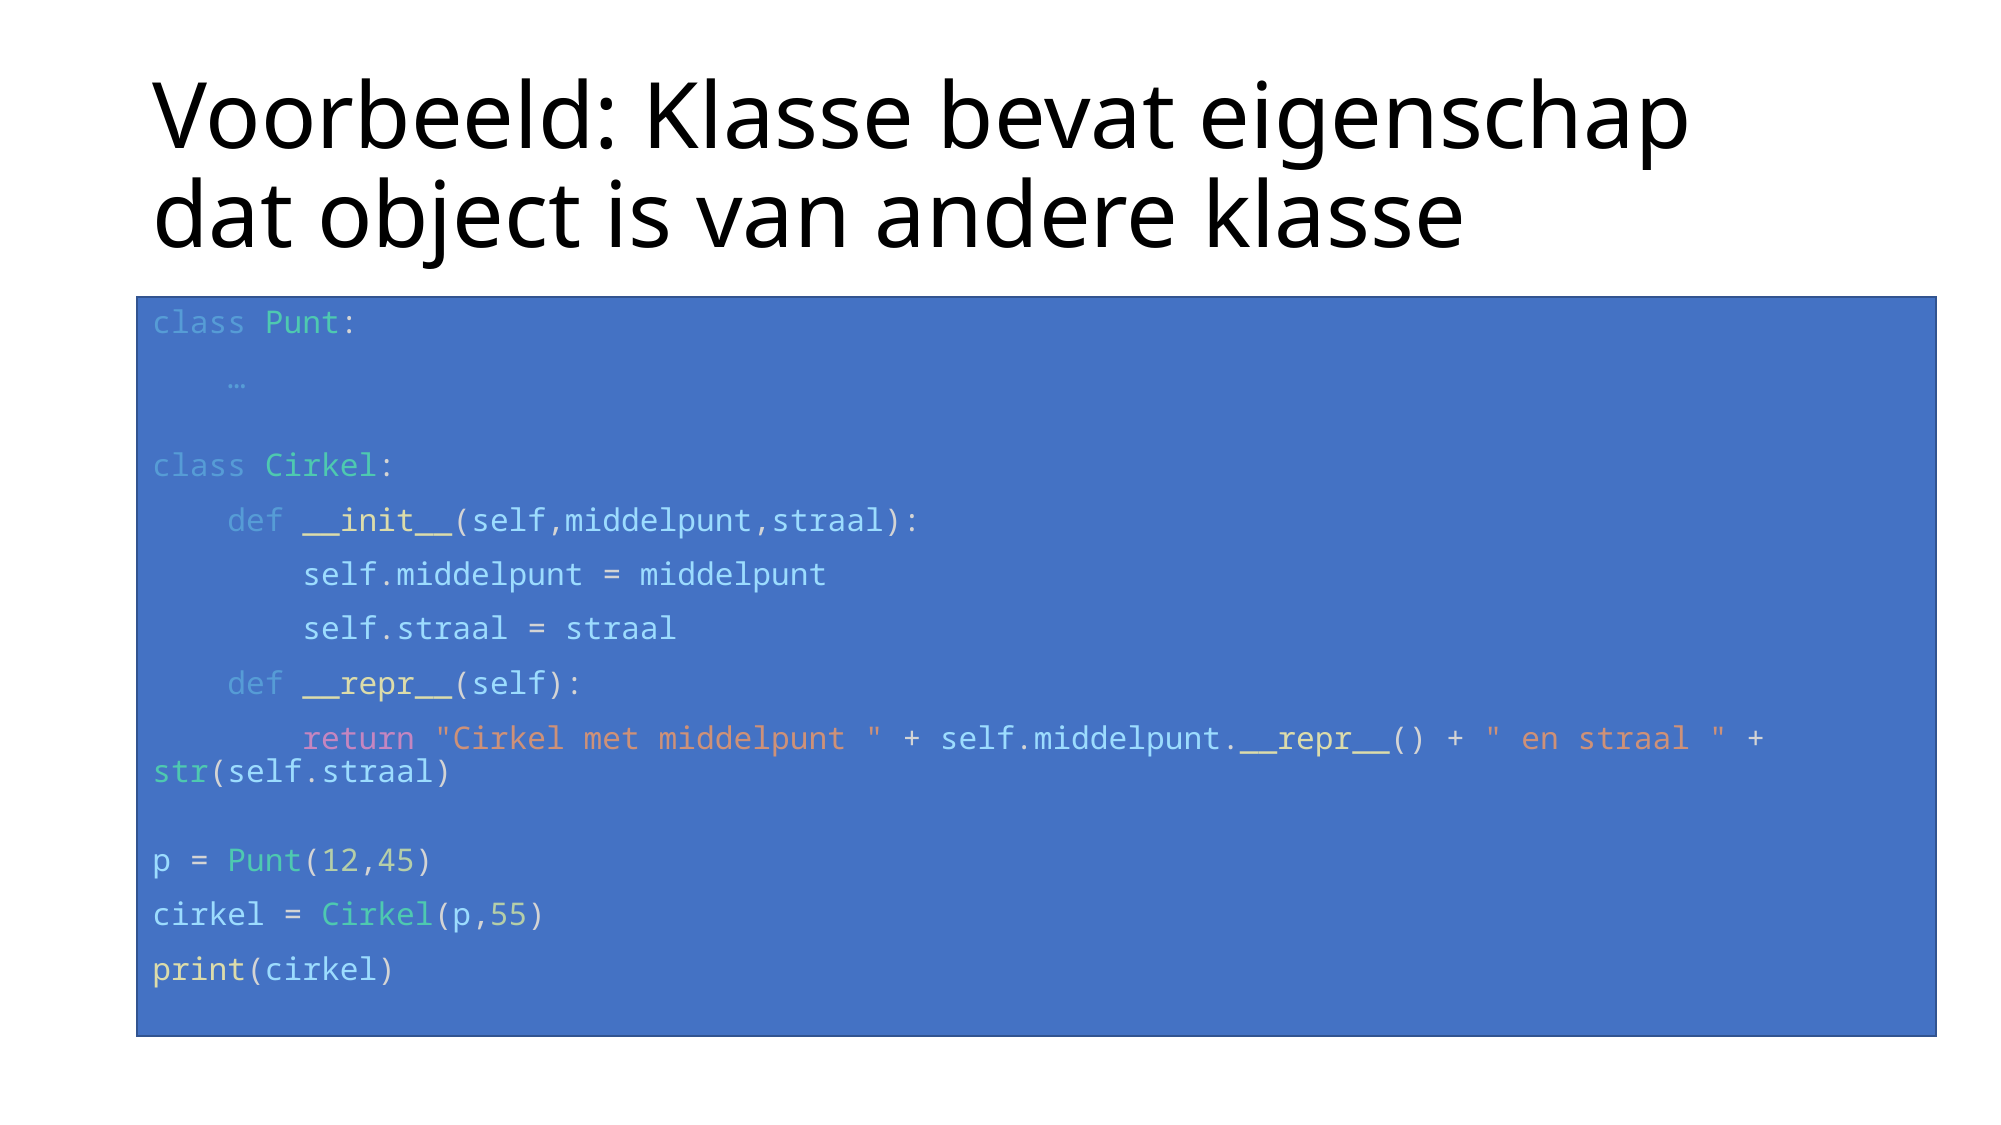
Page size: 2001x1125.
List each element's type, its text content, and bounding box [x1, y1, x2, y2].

text_box [136, 296, 1937, 1037]
list class Punt: … class Cirkel: def __init__(self,middelpunt,straal): self.middelpunt = middelpunt self.straal = straal def __repr__(self): return "Cirkel met middelpunt " + self.middelpunt.__repr__() + " en straal " + str(self.straal) p = Punt(12,45) cirkel = Cirkel(p,55) print(cirkel) [137, 299, 1986, 1014]
title Voorbeeld: Klasse bevat eigenschap dat object is van andere klasse [137, 59, 1863, 278]
